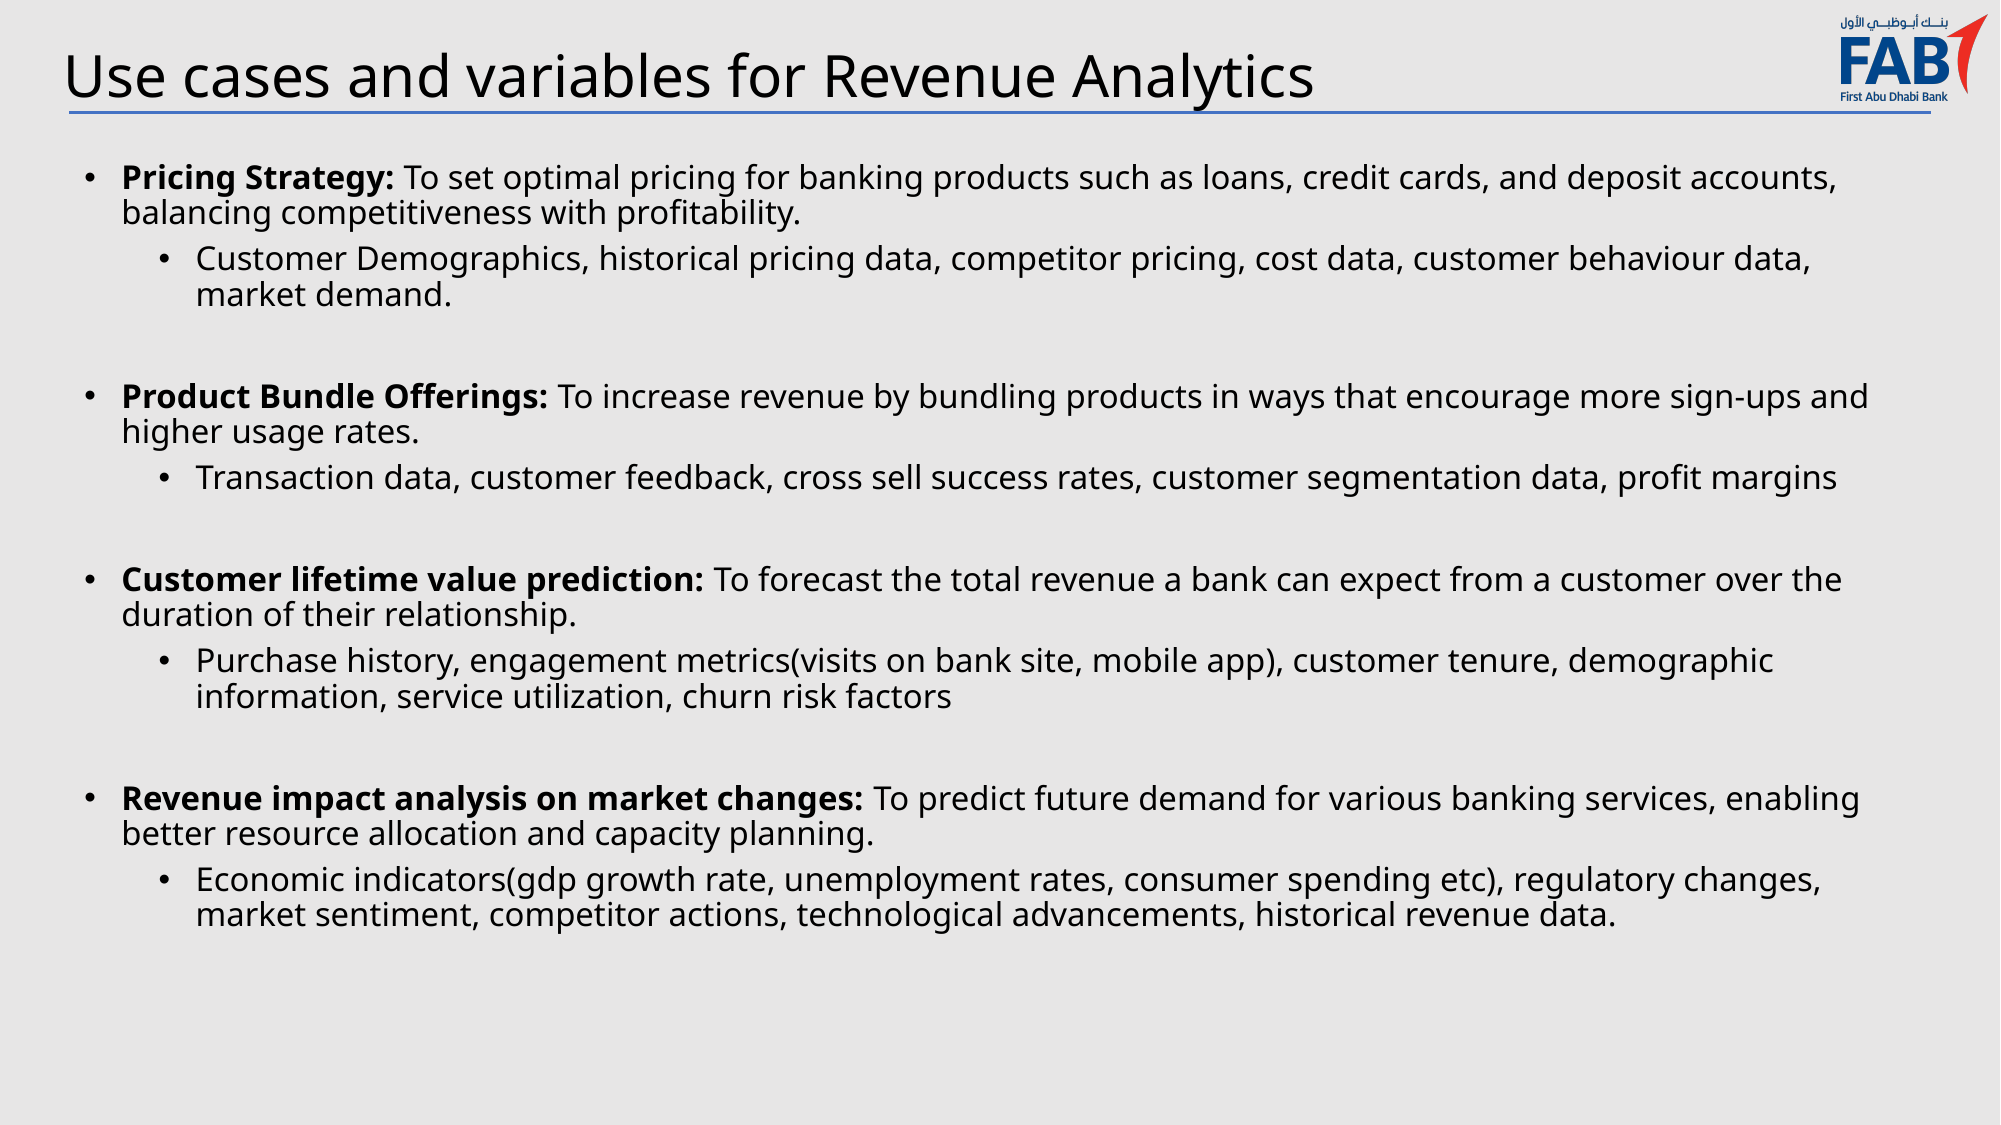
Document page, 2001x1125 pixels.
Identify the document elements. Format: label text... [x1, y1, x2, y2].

text_box Use cases and variables for Revenue Analytics [49, 32, 1666, 117]
picture [1840, 14, 1988, 101]
list Pricing Strategy: To set optimal pricing for banking products such as loans, credit cards, and deposit accounts, balancing competitiveness with profitability. Customer Demographics, historical pricing data, competitor pricing, cost data, customer behaviour data, market demand. Product Bundle Offerings: To increase revenue by bundling products in ways that encourage more sign-ups and higher usage rates. Transaction data, customer feedback, cross sell success rates, customer segmentation data, profit margins Customer lifetime value prediction: To forecast the total revenue a bank can expect from a customer over the duration of their relationship. Purchase history, engagement metrics(visits on bank site, mobile app), customer tenure, demographic information, service utilization, churn risk factors Revenue impact analysis on market changes: To predict future demand for various banking services, enabling better resource allocation and capacity planning. Economic indicators(gdp growth rate, unemployment rates, consumer spending etc), regulatory changes, market sentiment, competitor actions, technological advancements, historical revenue data. [69, 153, 1931, 945]
